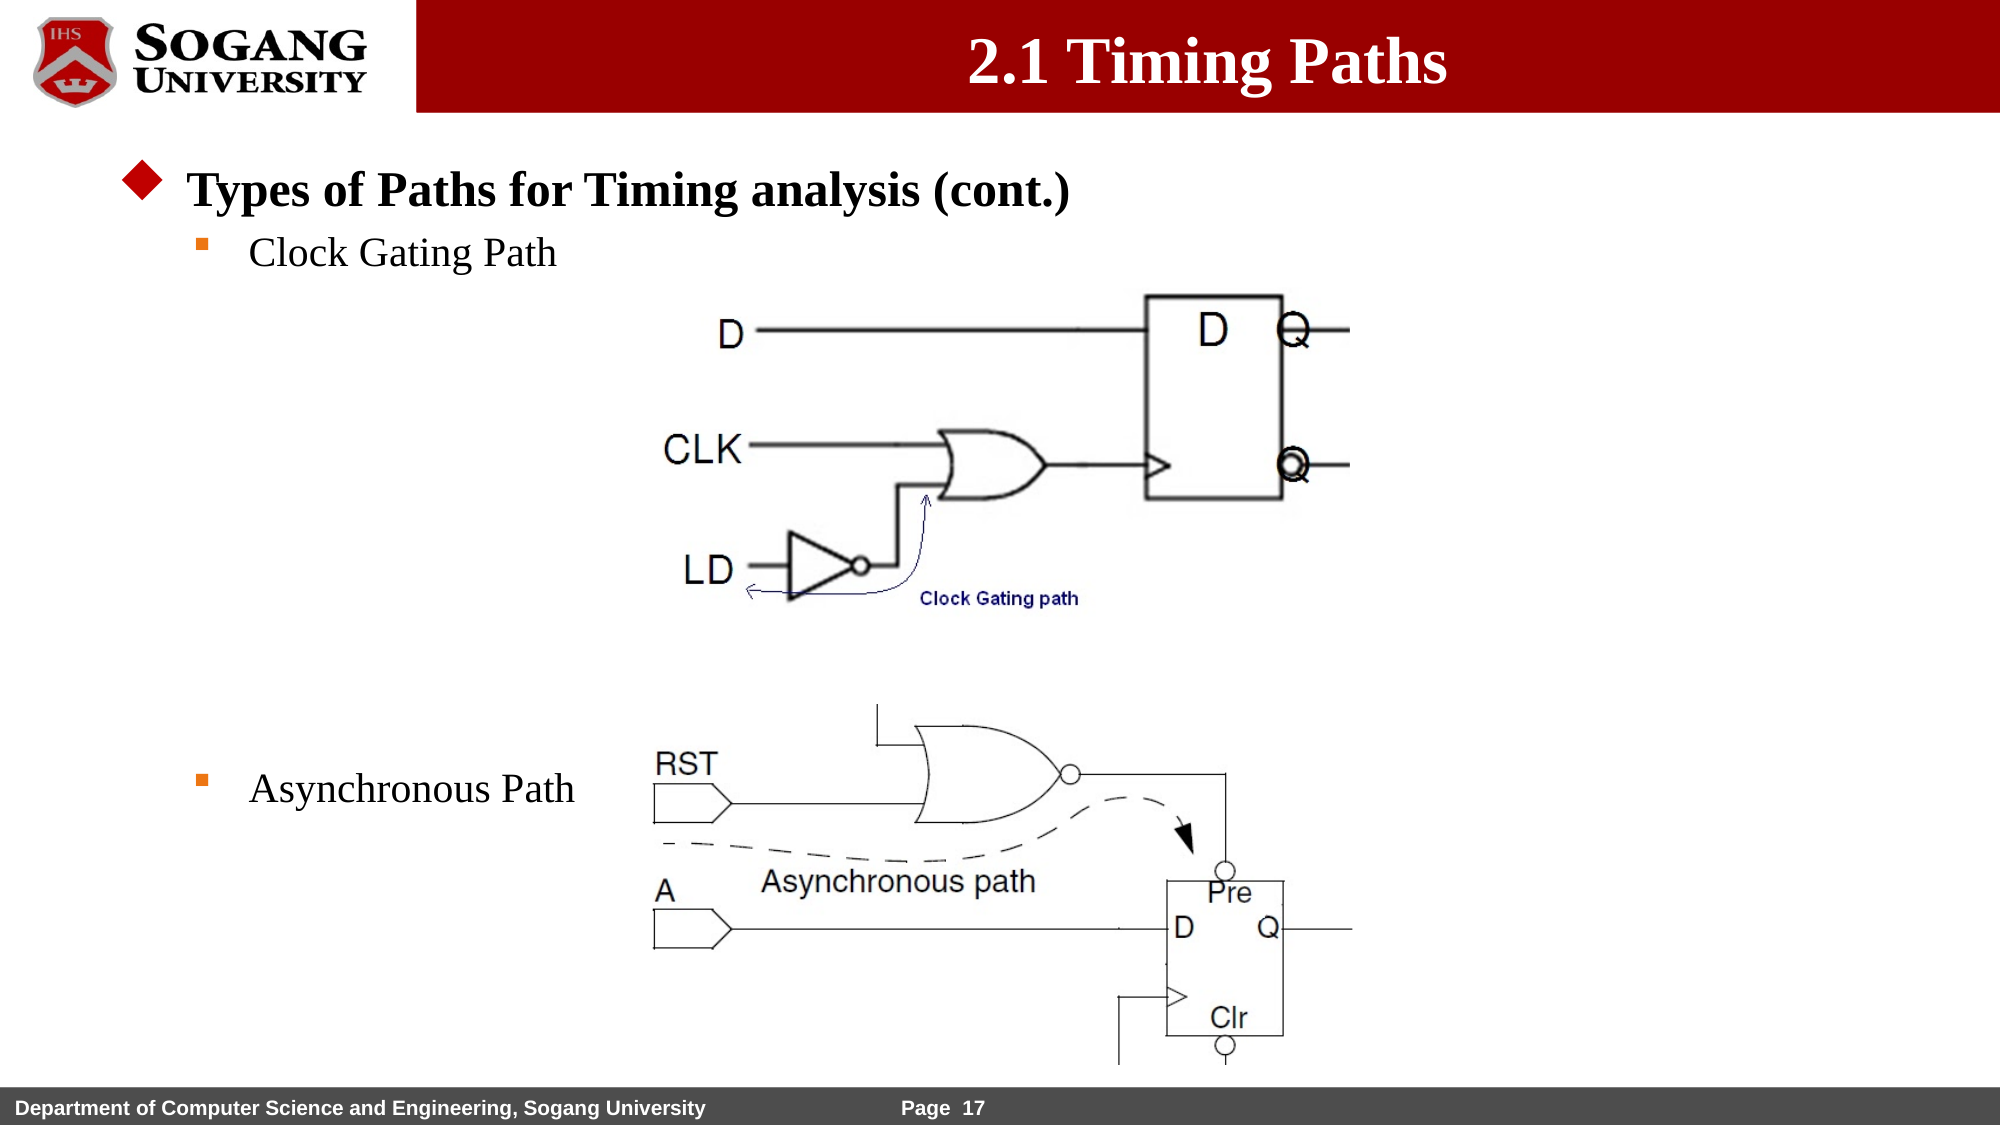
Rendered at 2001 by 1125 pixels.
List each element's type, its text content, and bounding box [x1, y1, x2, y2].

picture [649, 287, 1351, 621]
picture [133, 23, 367, 93]
list Types of Paths for Timing analysis (cont.) Clock Gating Path Asynchronous Path [102, 148, 1903, 1024]
picture [33, 17, 117, 108]
title 2.1 Timing Paths [417, 0, 2000, 114]
picture [652, 704, 1353, 1065]
